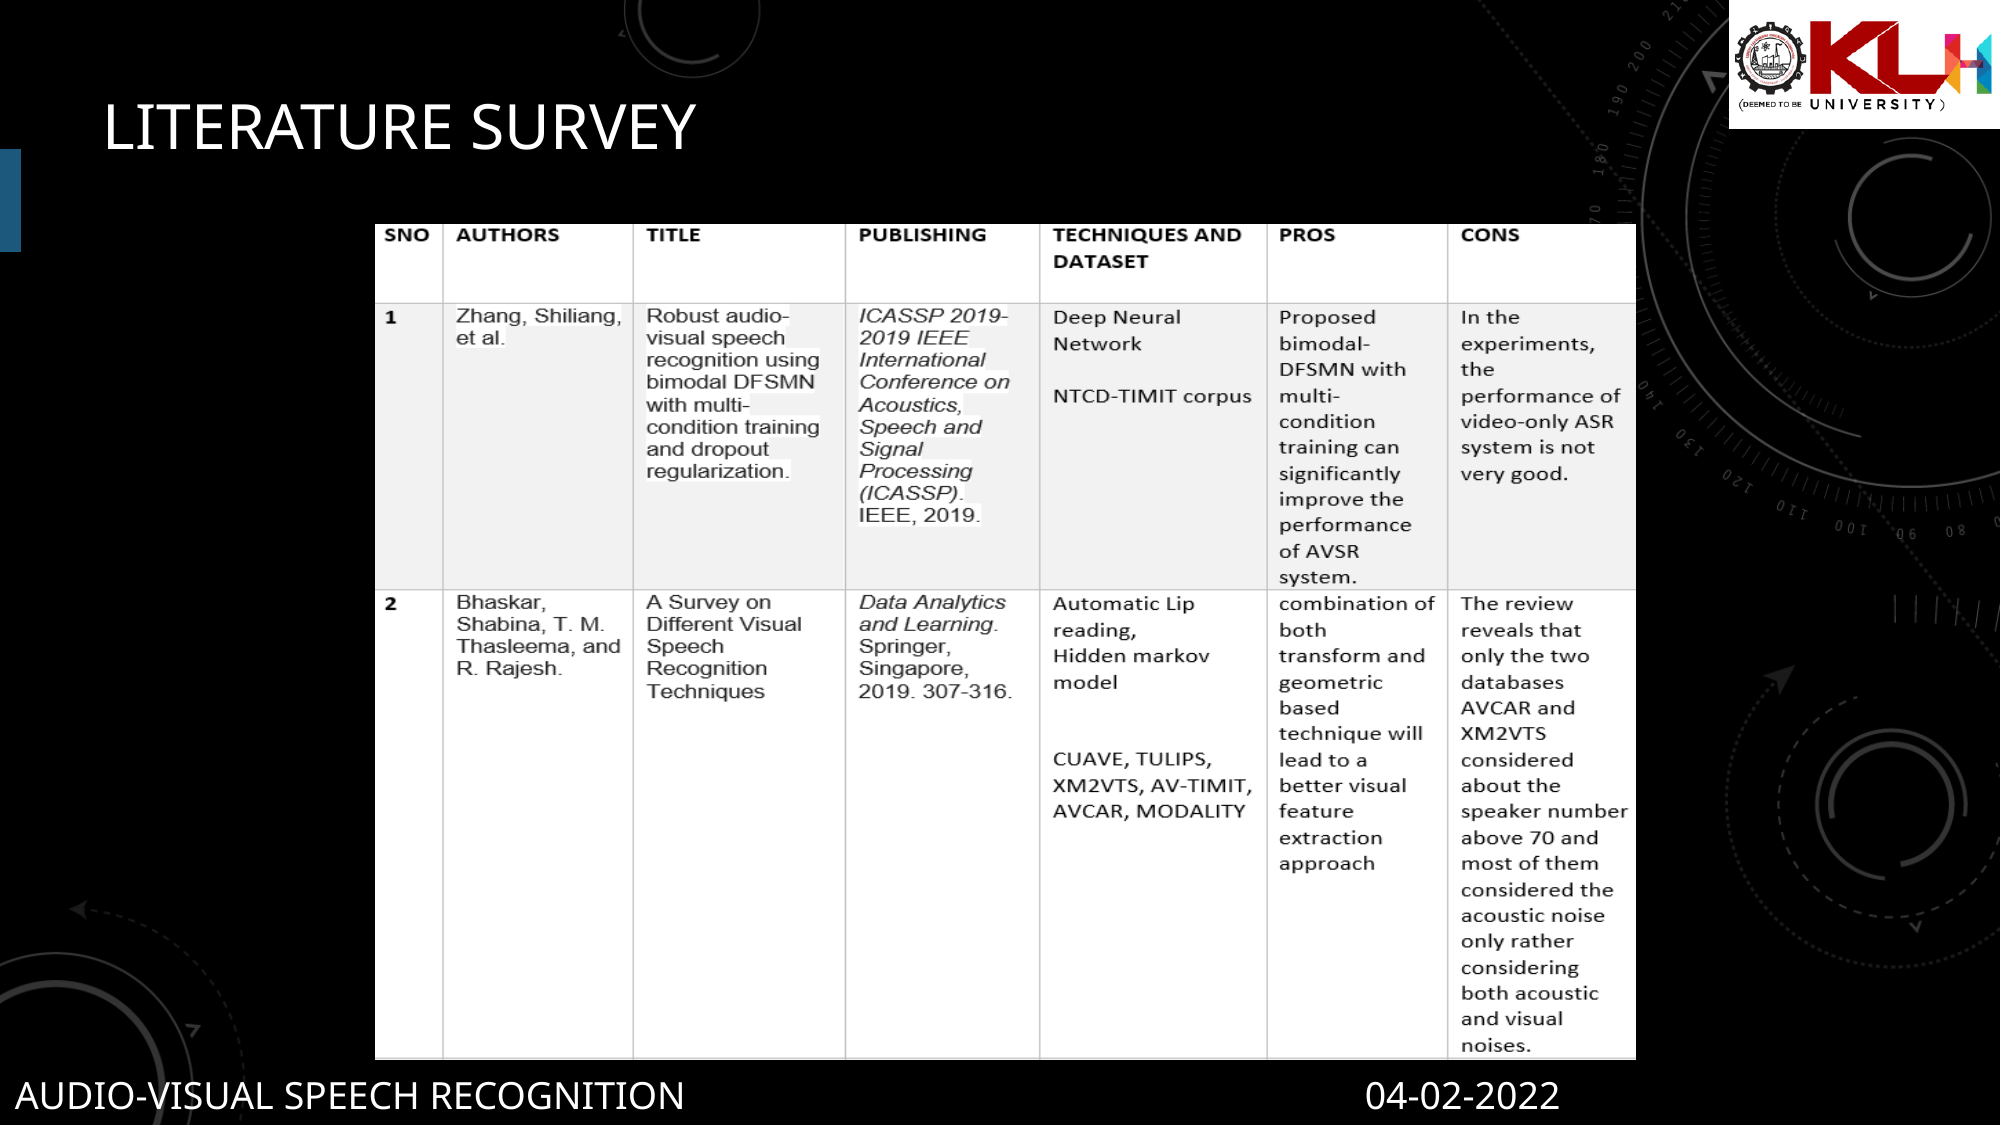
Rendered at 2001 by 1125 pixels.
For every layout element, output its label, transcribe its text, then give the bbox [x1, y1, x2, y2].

title LITERATURE SURVEY [87, 21, 1867, 229]
text_box AUDIO-VISUAL SPEECH RECOGNITION 04-02-2022 6 [0, 1064, 2000, 1125]
picture [0, 0, 2000, 1064]
